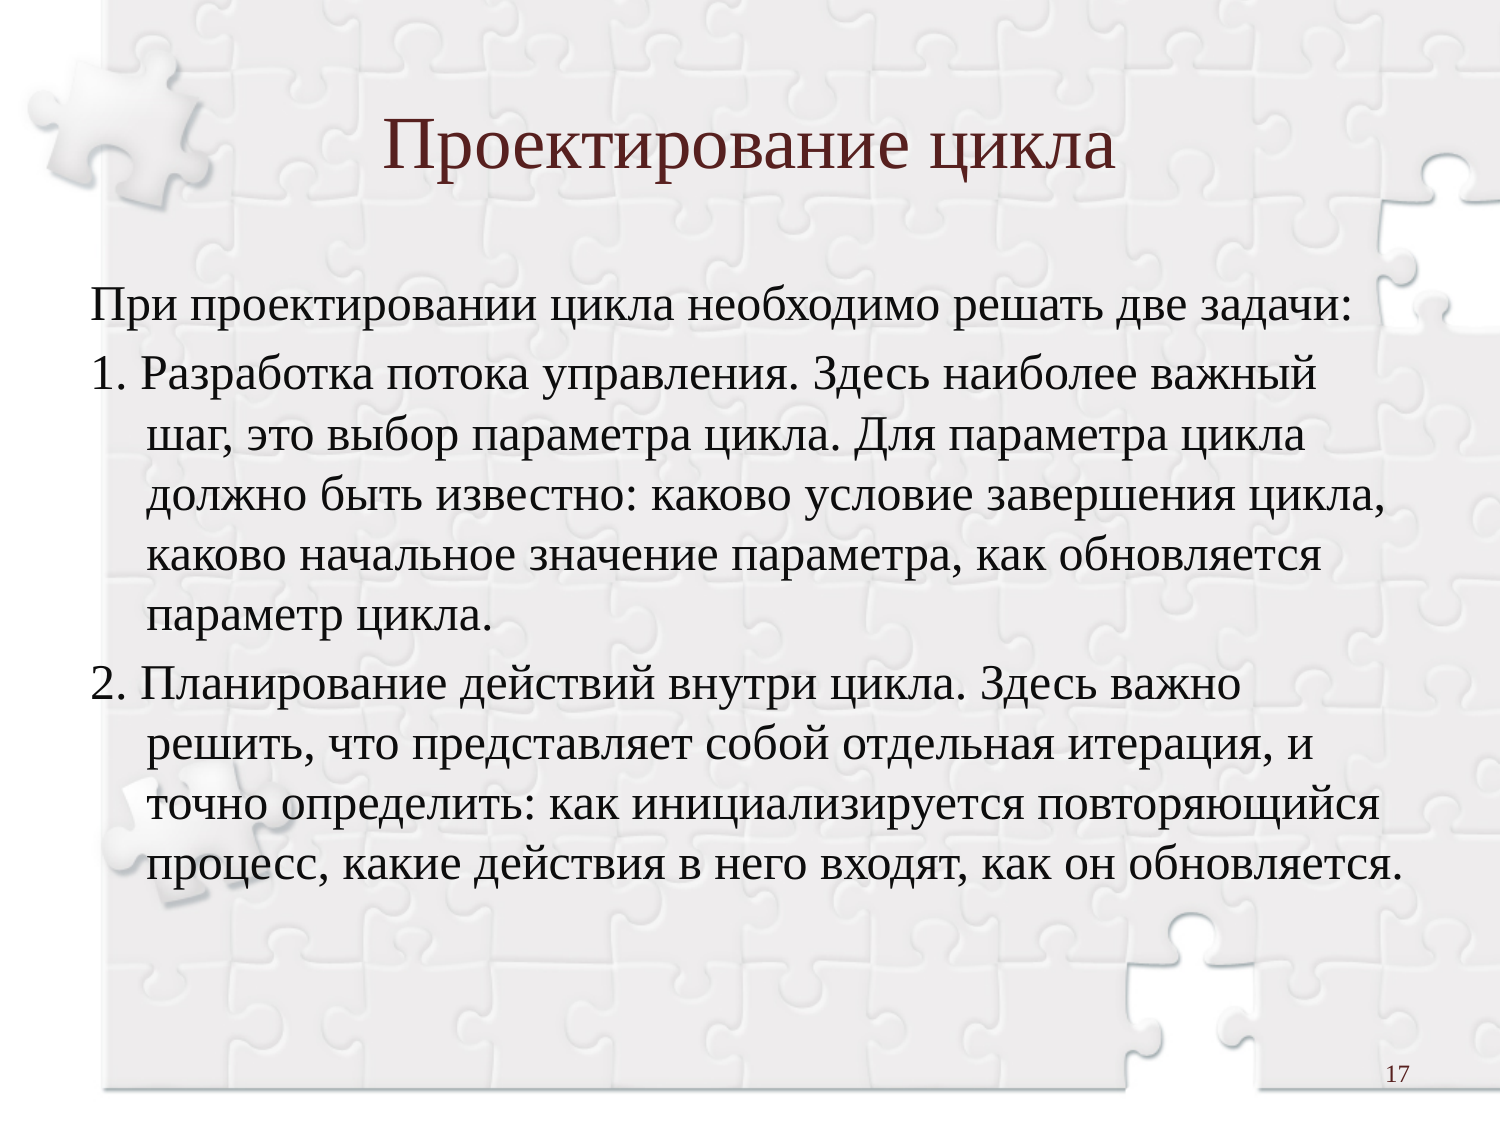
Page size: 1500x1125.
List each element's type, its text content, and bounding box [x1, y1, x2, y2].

title Проектирование цикла [75, 45, 1425, 233]
list При проектировании цикла необходимо решать две задачи: 1. Разработка потока управления. Здесь наиболее важный шаг, это выбор параметра цикла. Для параметра цикла должно быть известно: каково условие завершения цикла, каково начальное значение параметра, как обновляется параметр цикла. 2. Планирование действий внутри цикла. Здесь важно решить, что представляет собой отдельная итерация, и точно определить: как инициализируется повторяющийся процесс, какие действия в него входят, как он обновляется. [75, 262, 1425, 1071]
picture [0, 0, 1500, 1125]
slide_number 17 [1074, 1042, 1425, 1103]
